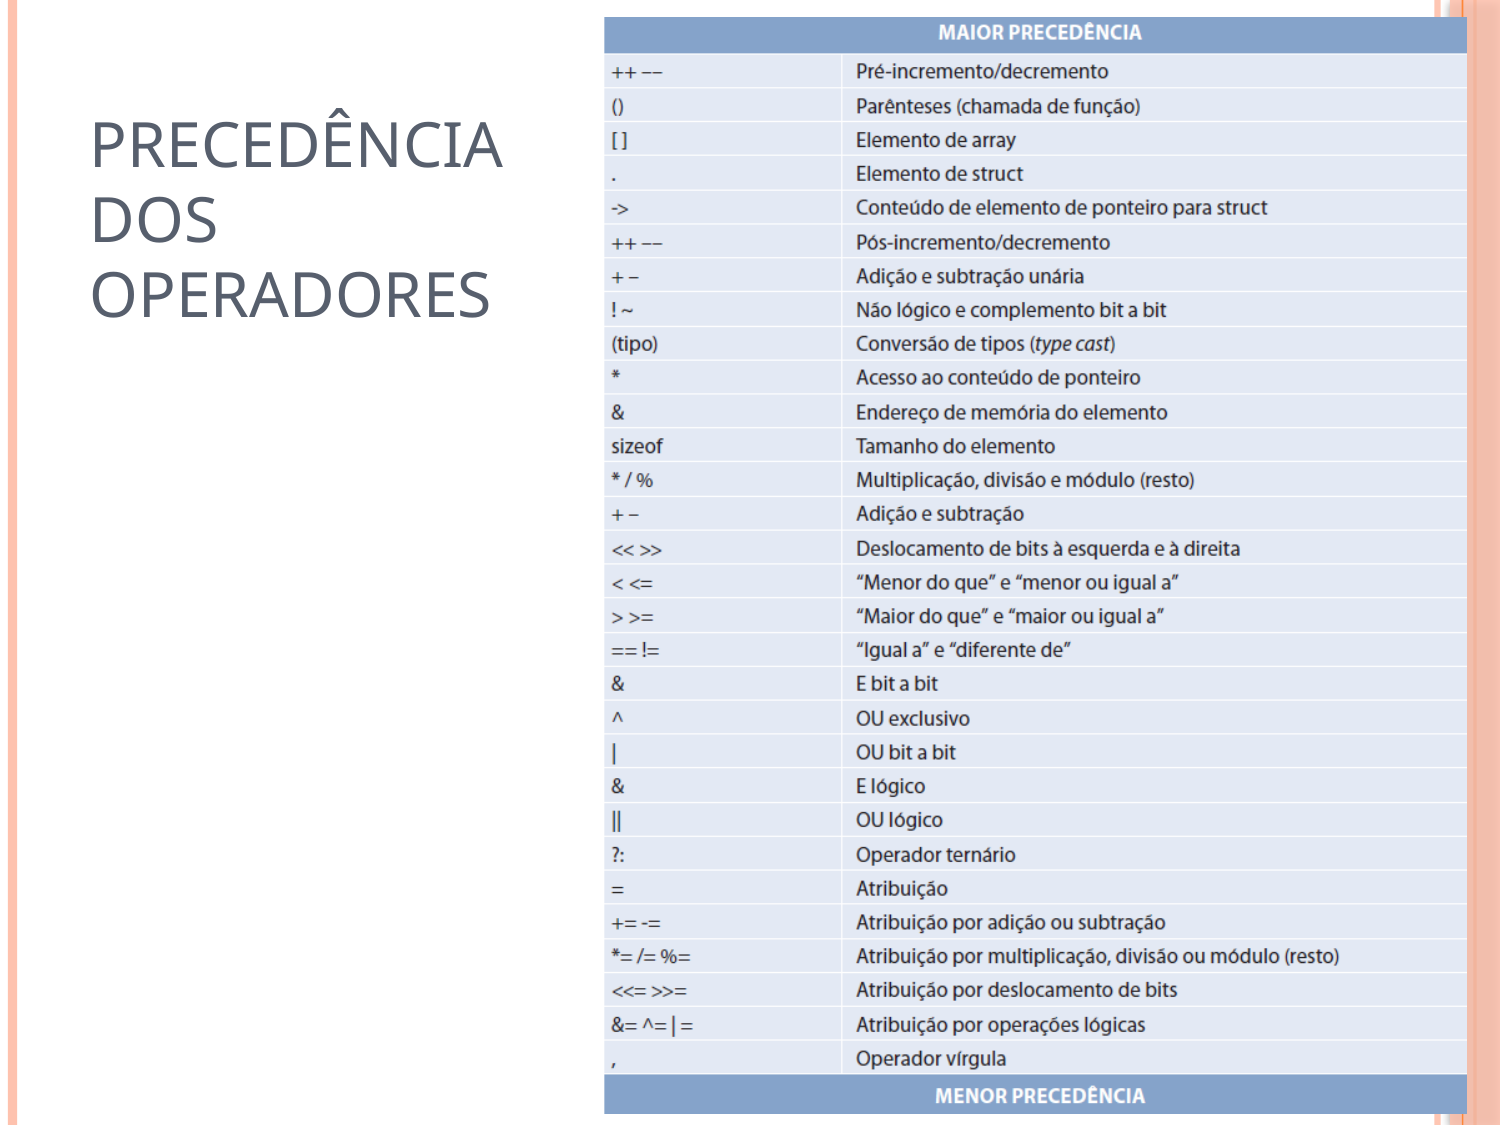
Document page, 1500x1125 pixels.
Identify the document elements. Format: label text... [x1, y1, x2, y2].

title Precedência dos Operadores [75, 45, 597, 338]
picture [603, 16, 1468, 1115]
